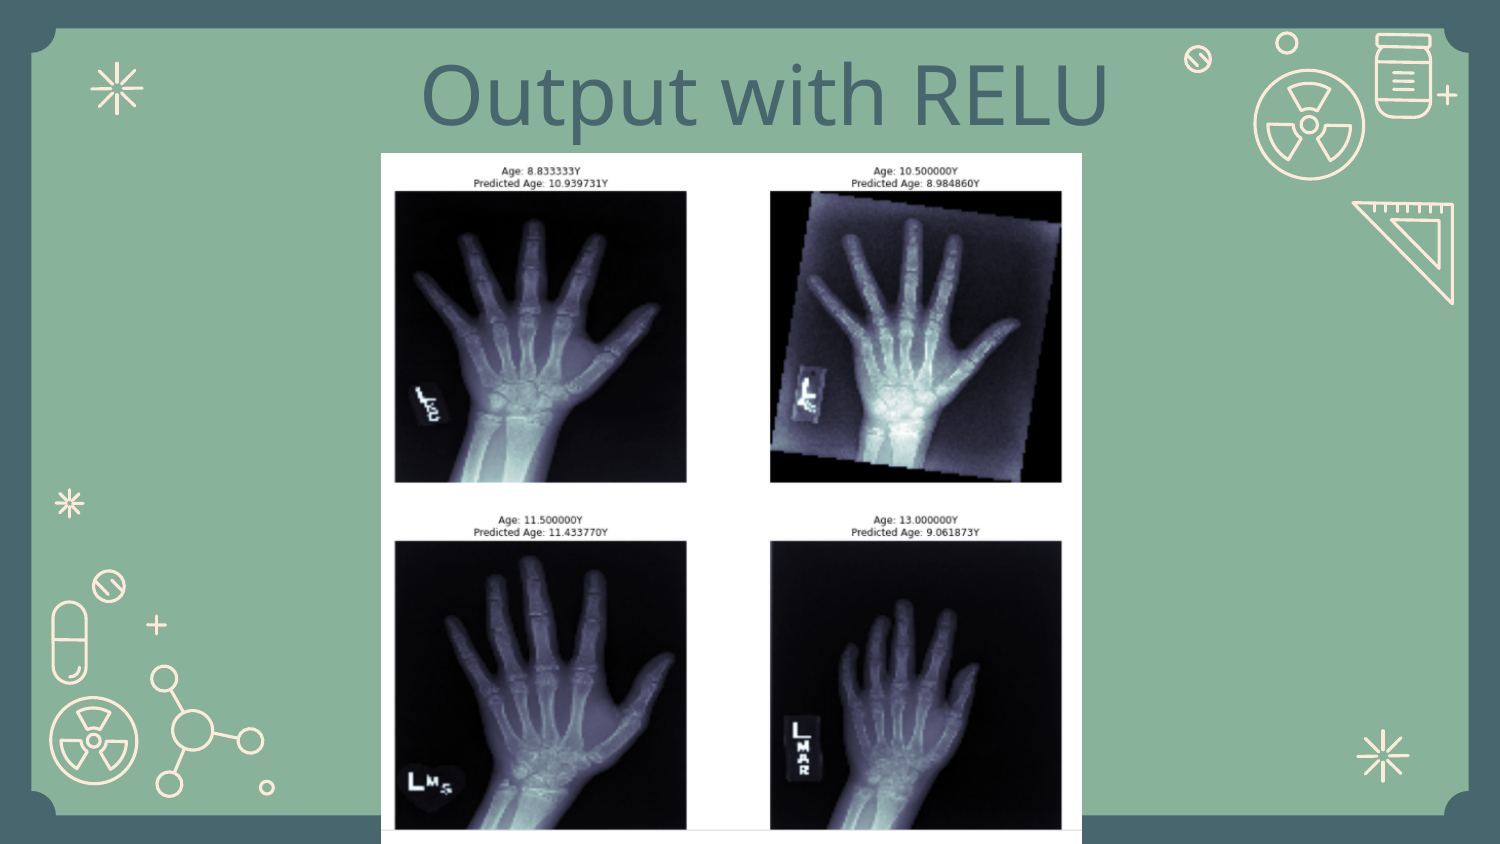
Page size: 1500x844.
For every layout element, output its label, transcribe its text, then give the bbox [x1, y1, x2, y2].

title Output with RELU [336, 51, 1197, 134]
picture [380, 153, 1082, 844]
